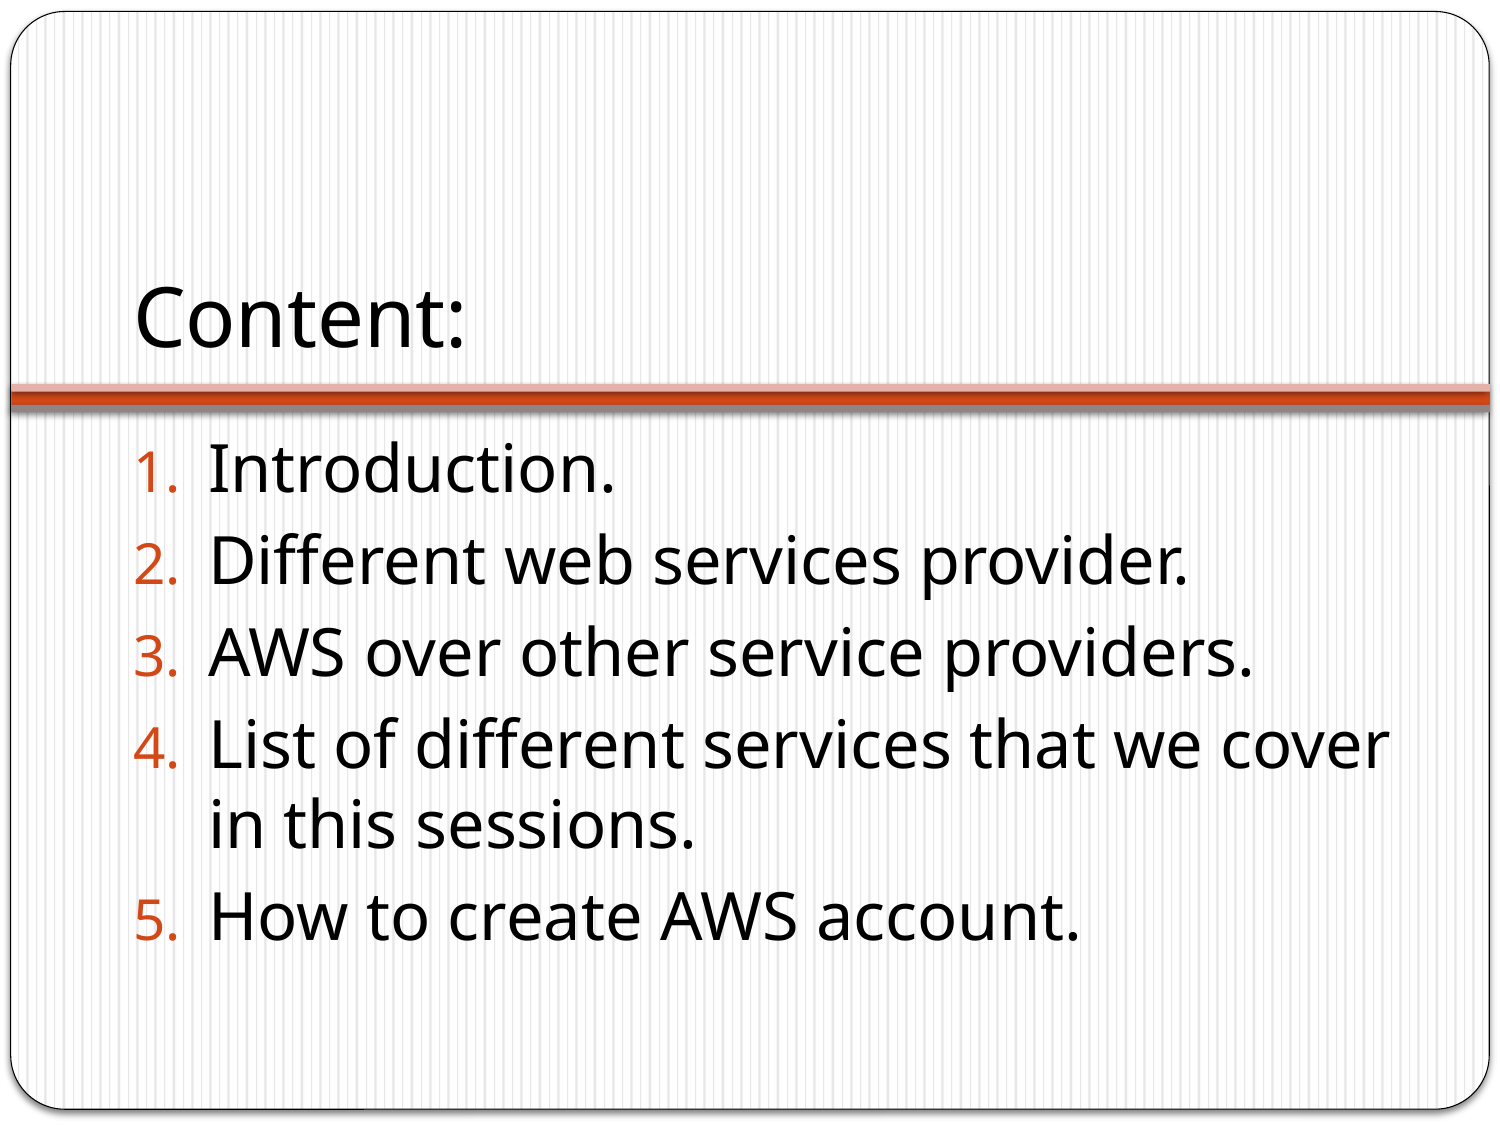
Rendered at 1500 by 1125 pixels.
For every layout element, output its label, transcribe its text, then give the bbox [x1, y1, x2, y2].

list Introduction. Different web services provider. AWS over other service providers. List of different services that we cover in this sessions. How to create AWS account. [118, 417, 1475, 638]
title Content: [118, 156, 1394, 380]
